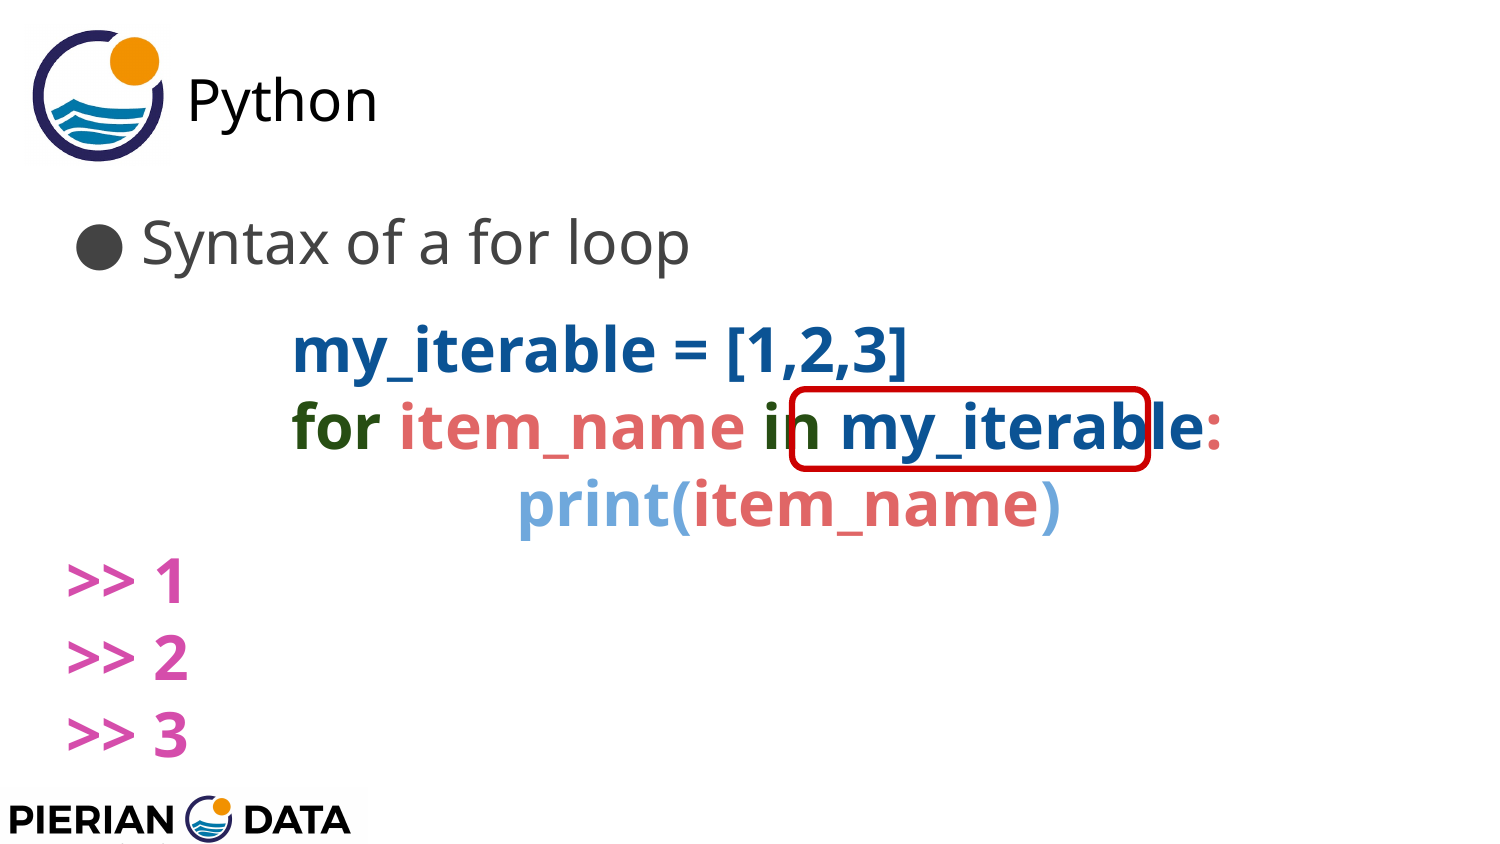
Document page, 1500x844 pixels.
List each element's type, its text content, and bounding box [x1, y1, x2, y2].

picture [24, 24, 172, 167]
title Python [176, 48, 1449, 143]
picture [0, 787, 368, 844]
text_box [792, 389, 1148, 469]
list Syntax of a for loop my_iterable = [1,2,3] for item_name in my_iterable: print(item_name) >> 1 >> 2 >> 3 [51, 189, 1476, 750]
